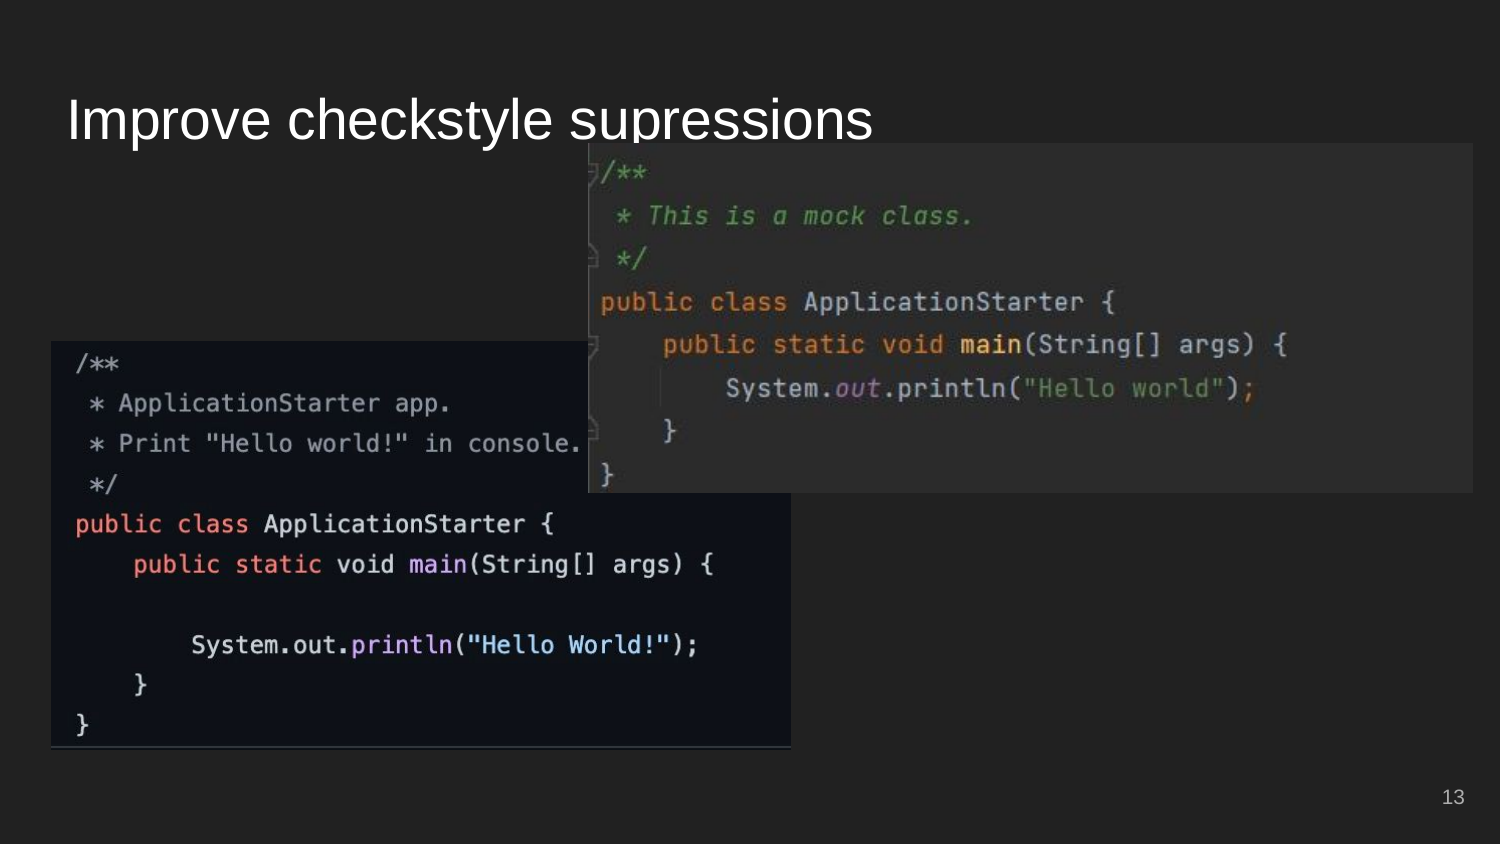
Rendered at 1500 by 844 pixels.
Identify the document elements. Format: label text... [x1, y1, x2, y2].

slide_number ‹#› [1389, 764, 1480, 830]
title Improve checkstyle supressions [51, 72, 1449, 167]
picture [50, 143, 1473, 750]
